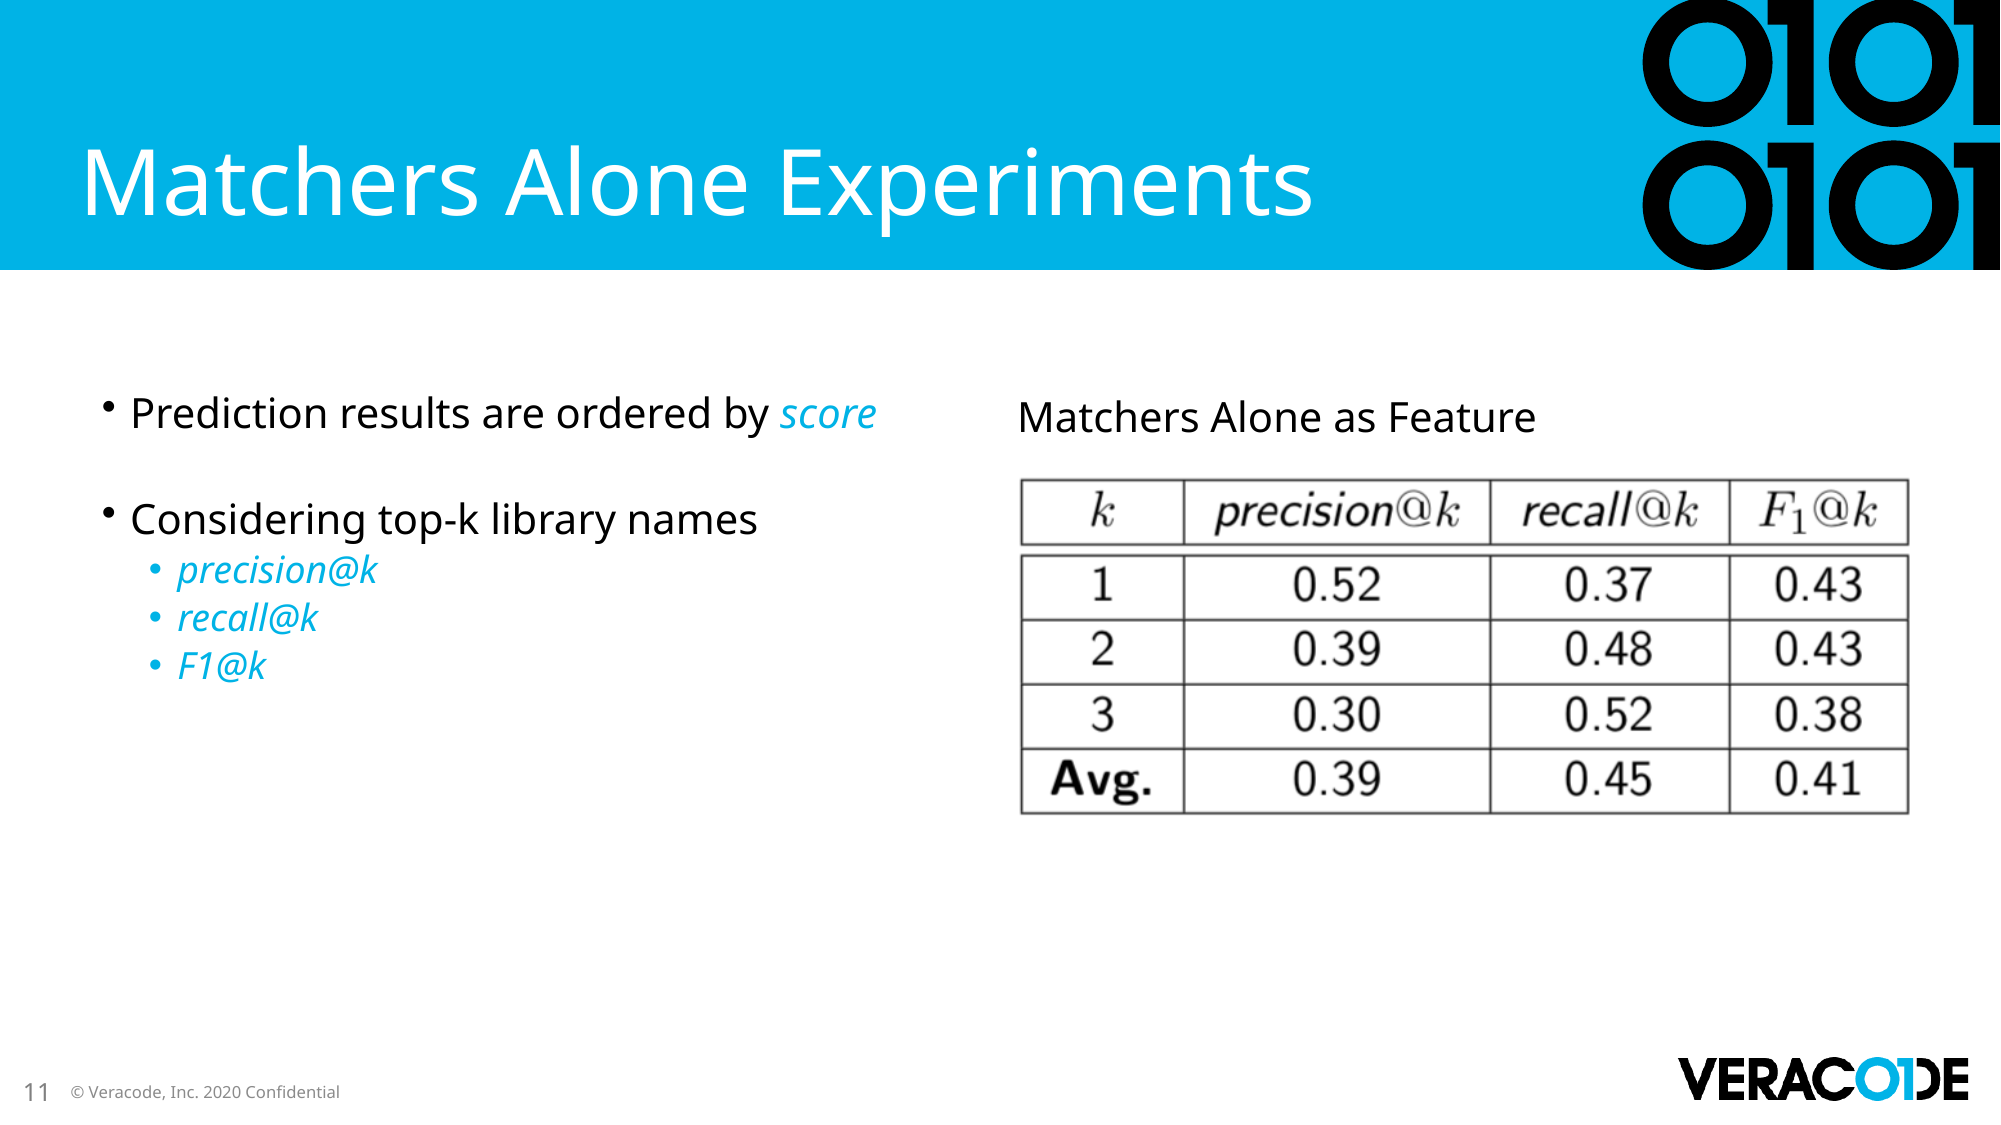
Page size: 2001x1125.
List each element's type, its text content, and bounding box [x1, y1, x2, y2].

footer © Veracode, Inc. 2020 Confidential [67, 1062, 670, 1123]
list Matchers Alone as Feature [1016, 393, 1931, 455]
list Prediction results are ordered by score Considering top-k library names precision@k recall@k F1@k [81, 376, 996, 993]
picture [1672, 1049, 1973, 1108]
slide_number 11 [0, 1062, 67, 1123]
title Matchers Alone Experiments [59, 33, 1614, 235]
picture [994, 456, 1947, 844]
